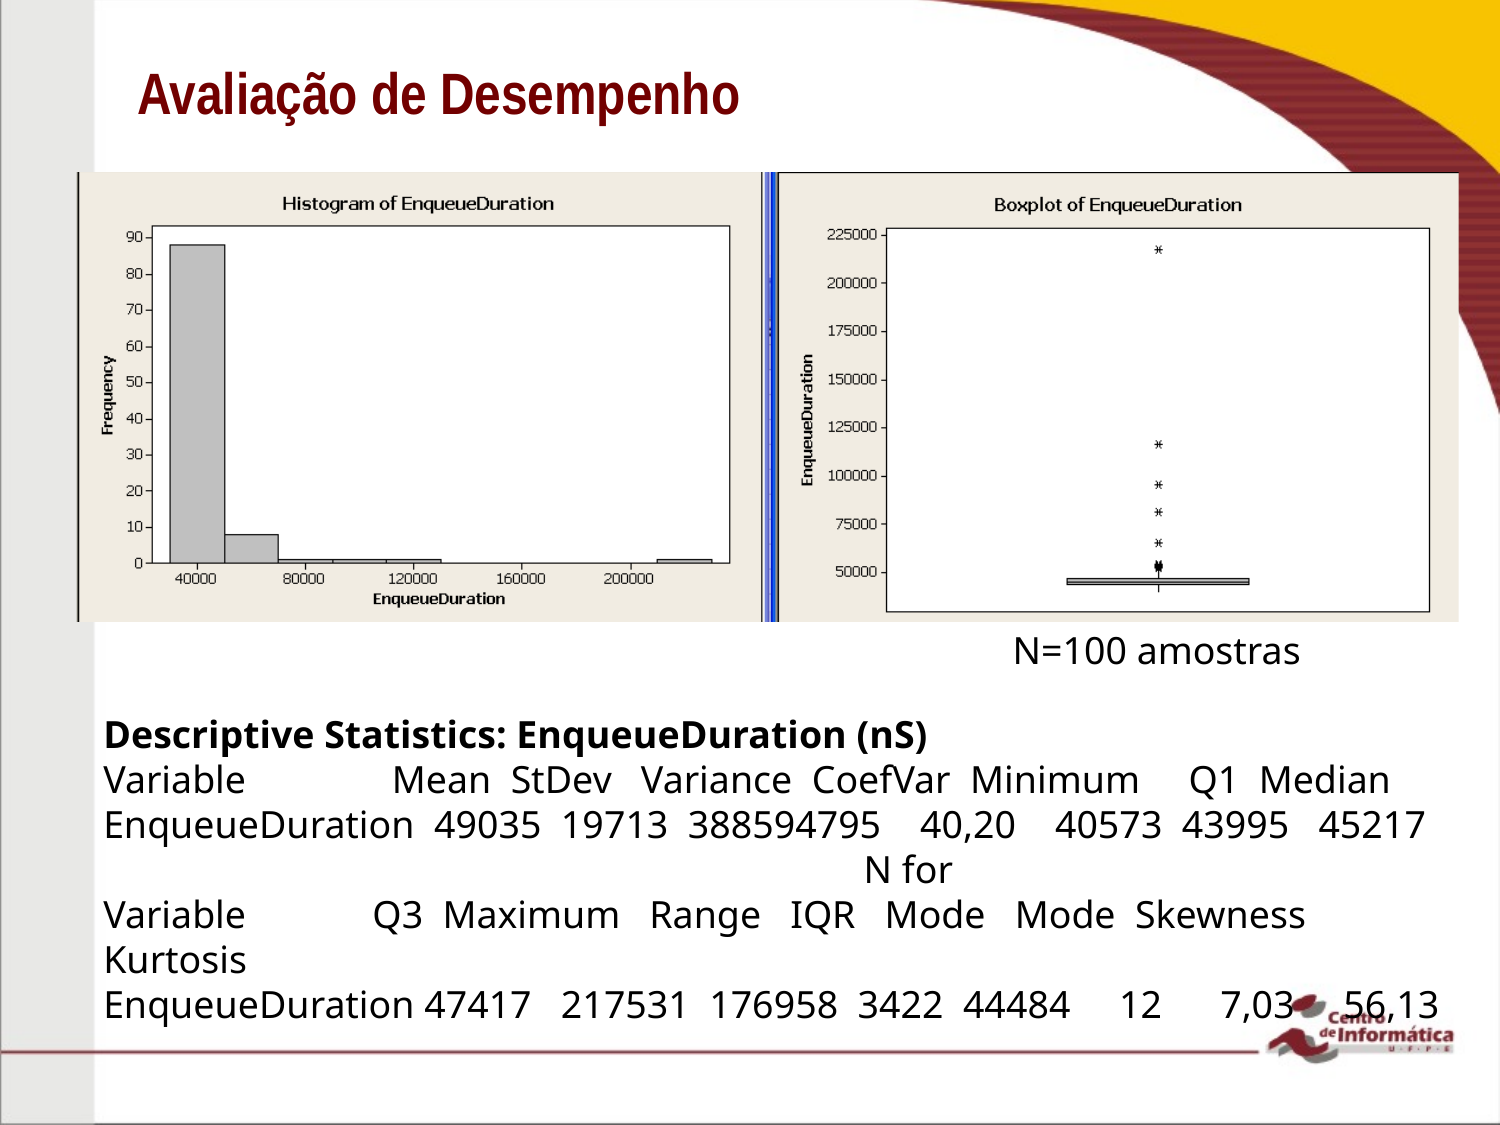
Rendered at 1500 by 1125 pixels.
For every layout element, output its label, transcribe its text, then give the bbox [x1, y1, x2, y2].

title Avaliação de Desempenho [121, 30, 1318, 153]
text_box Descriptive Statistics: EnqueueDuration (nS) Variable Mean StDev Variance CoefVar Minimum Q1 Median EnqueueDuration 49035 19713 388594795 40,20 40573 43995 45217 N for Variable Q3 Maximum Range IQR Mode Mode Skewness Kurtosis EnqueueDuration 47417 217531 176958 3422 44484 12 7,03 56,13 [88, 704, 1471, 1079]
text_box N=100 amostras [998, 630, 1317, 680]
picture [0, 0, 1500, 1125]
